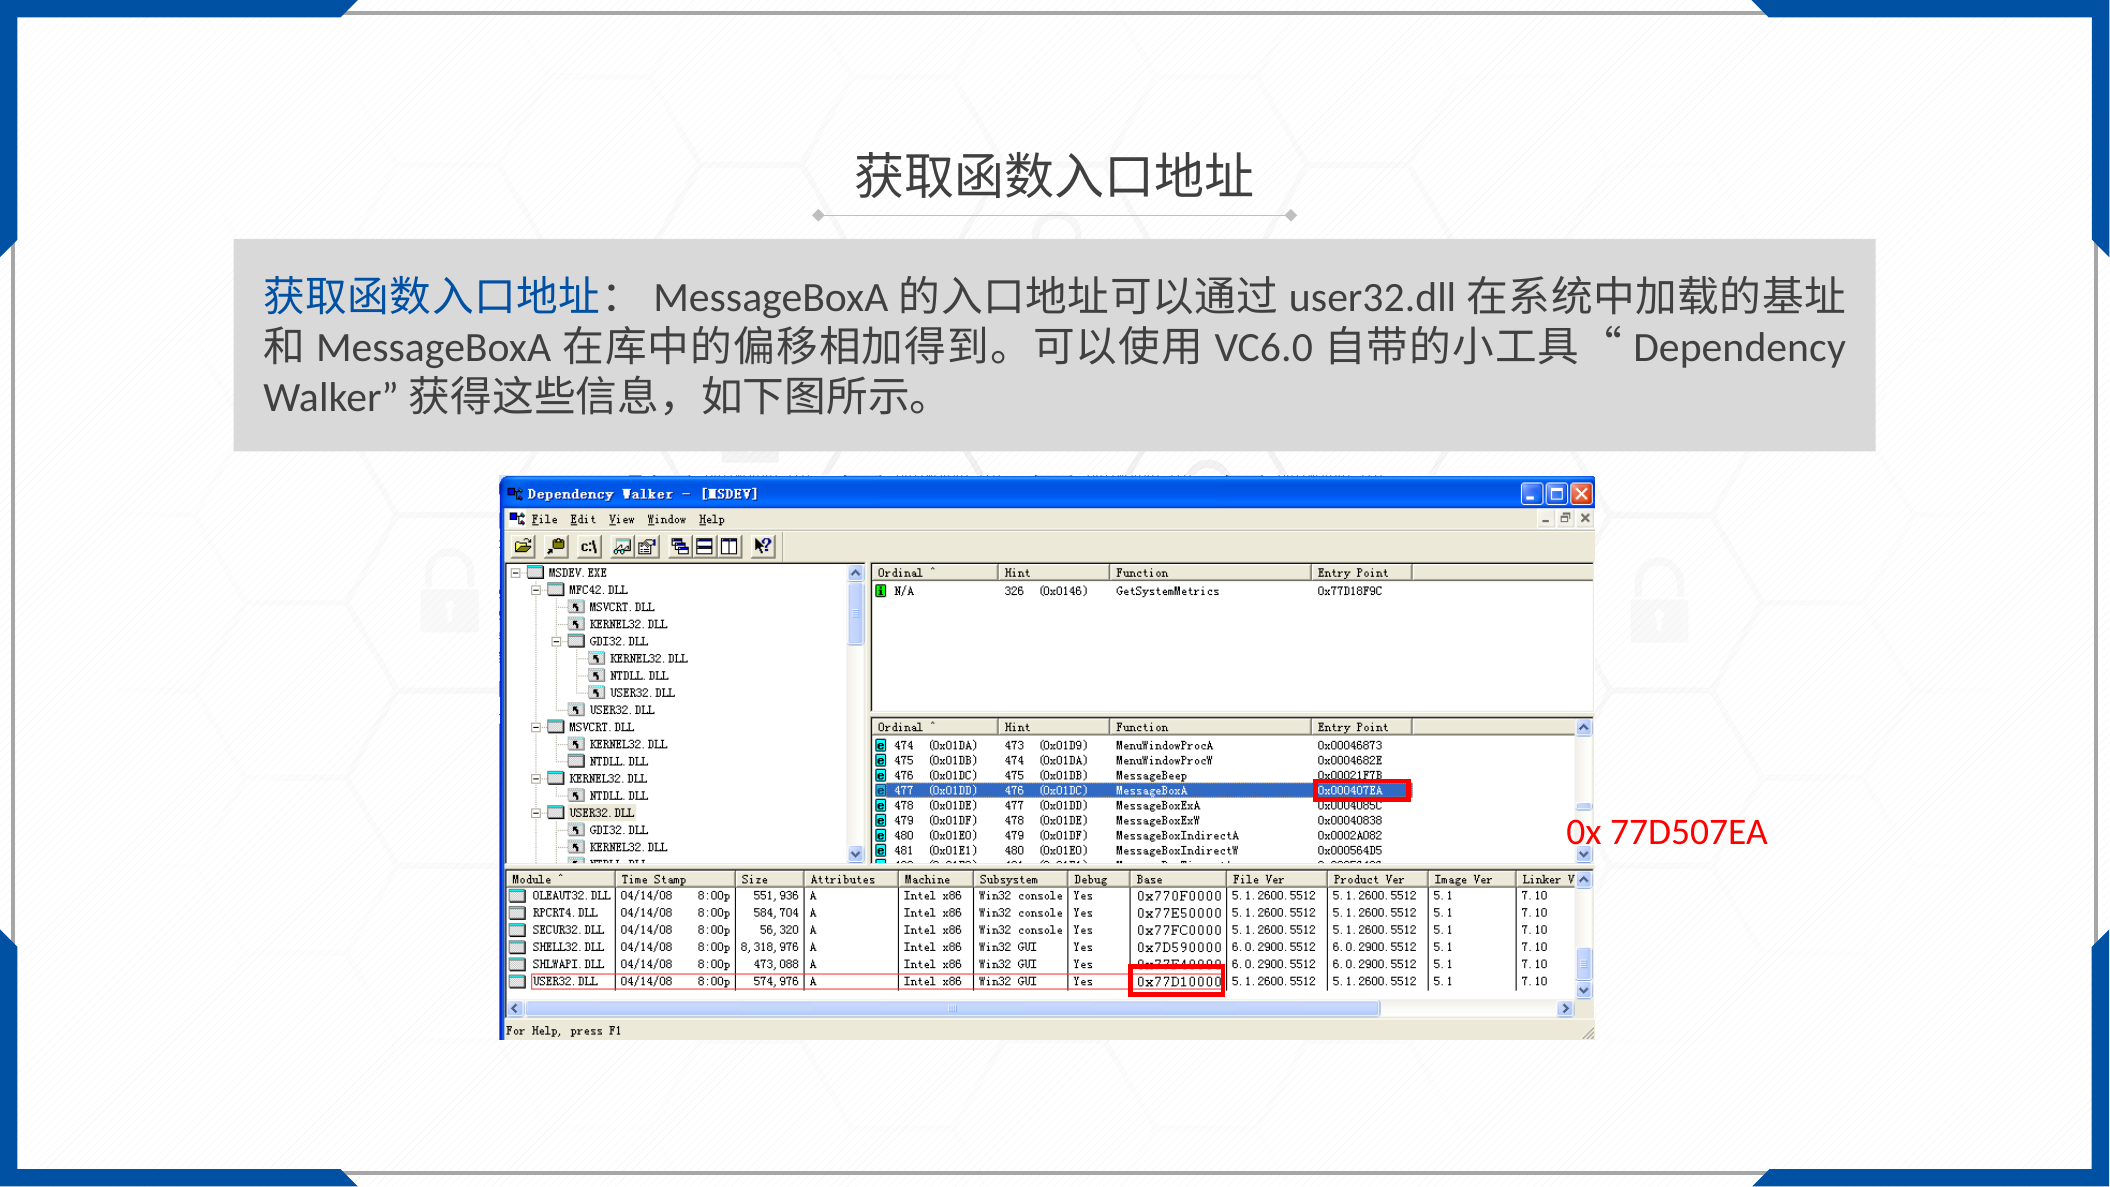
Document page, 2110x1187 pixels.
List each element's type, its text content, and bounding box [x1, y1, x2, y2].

text_box 0x 77D507EA [1595, 799, 1783, 860]
picture [80, 0, 2029, 1187]
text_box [818, 137, 1291, 216]
text_box 获取函数入口地址：MessageBoxA的入口地址可以通过user32.dll在系统中加载的基址和MessageBoxA在库中的偏移相加得到。可以使用VC6.0自带的小工具“Dependency Walker”获得这些信息，如下图所示。 [233, 238, 1876, 452]
